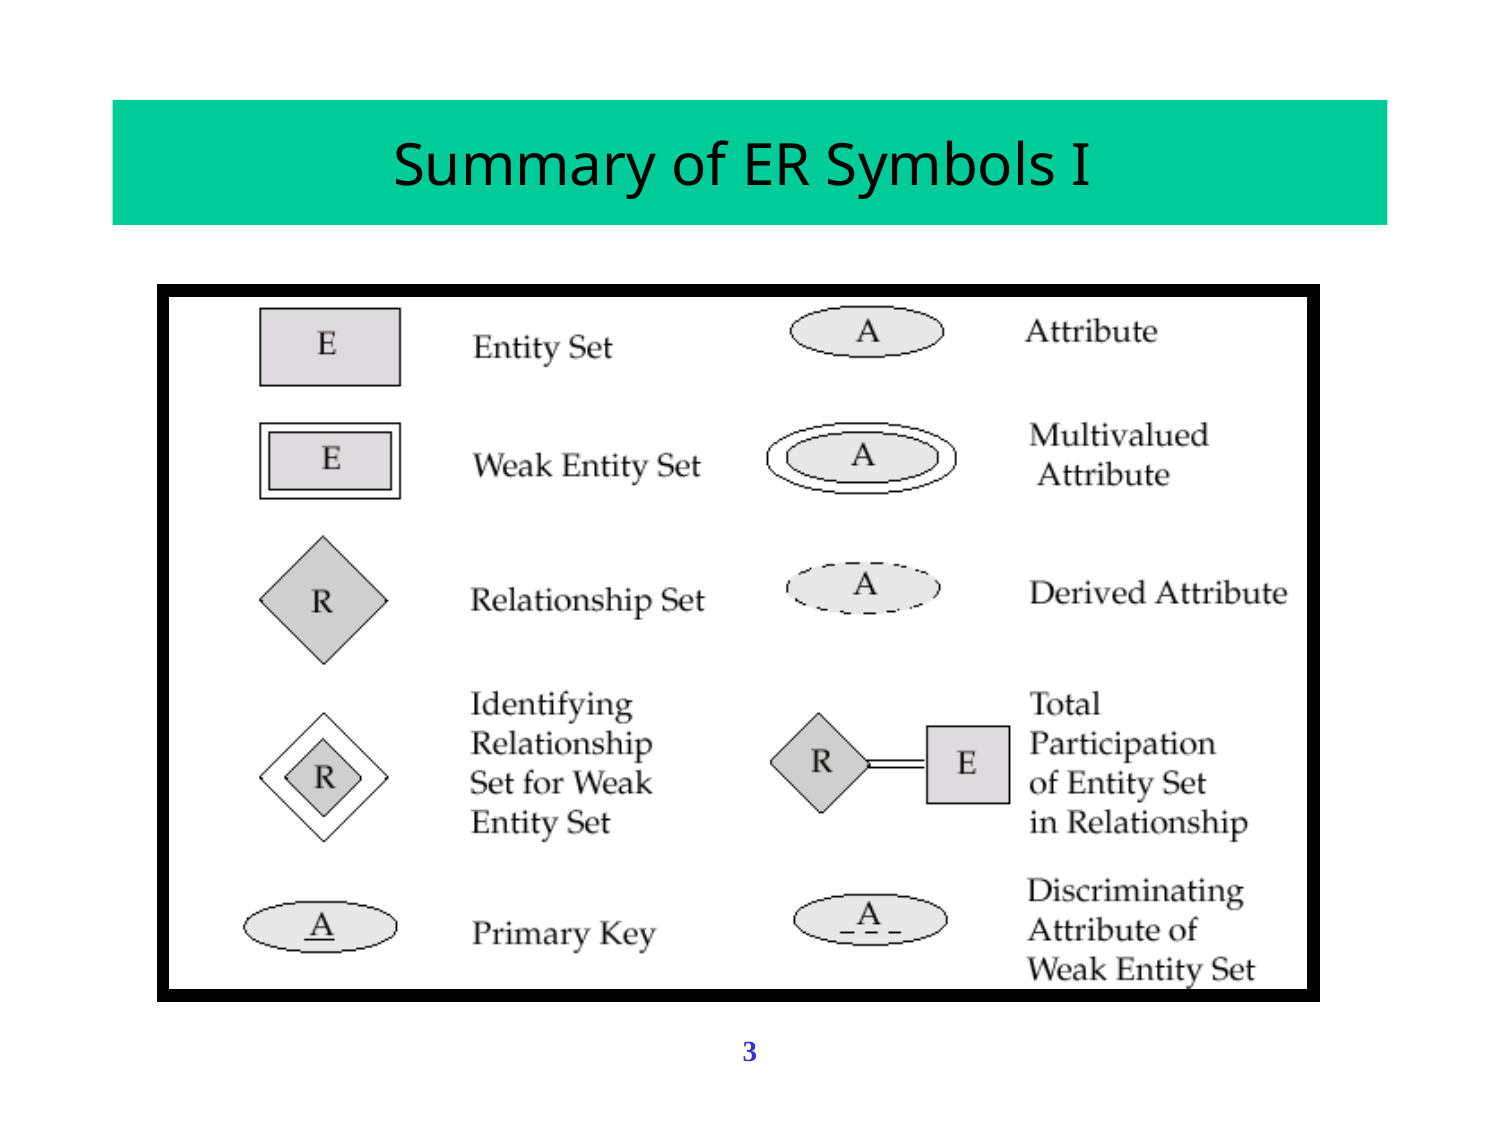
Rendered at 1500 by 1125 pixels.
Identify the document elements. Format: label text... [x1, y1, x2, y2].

picture [169, 296, 1308, 990]
footer 3 [74, 1024, 1426, 1101]
title Summary of ER Symbols I [112, 99, 1388, 225]
